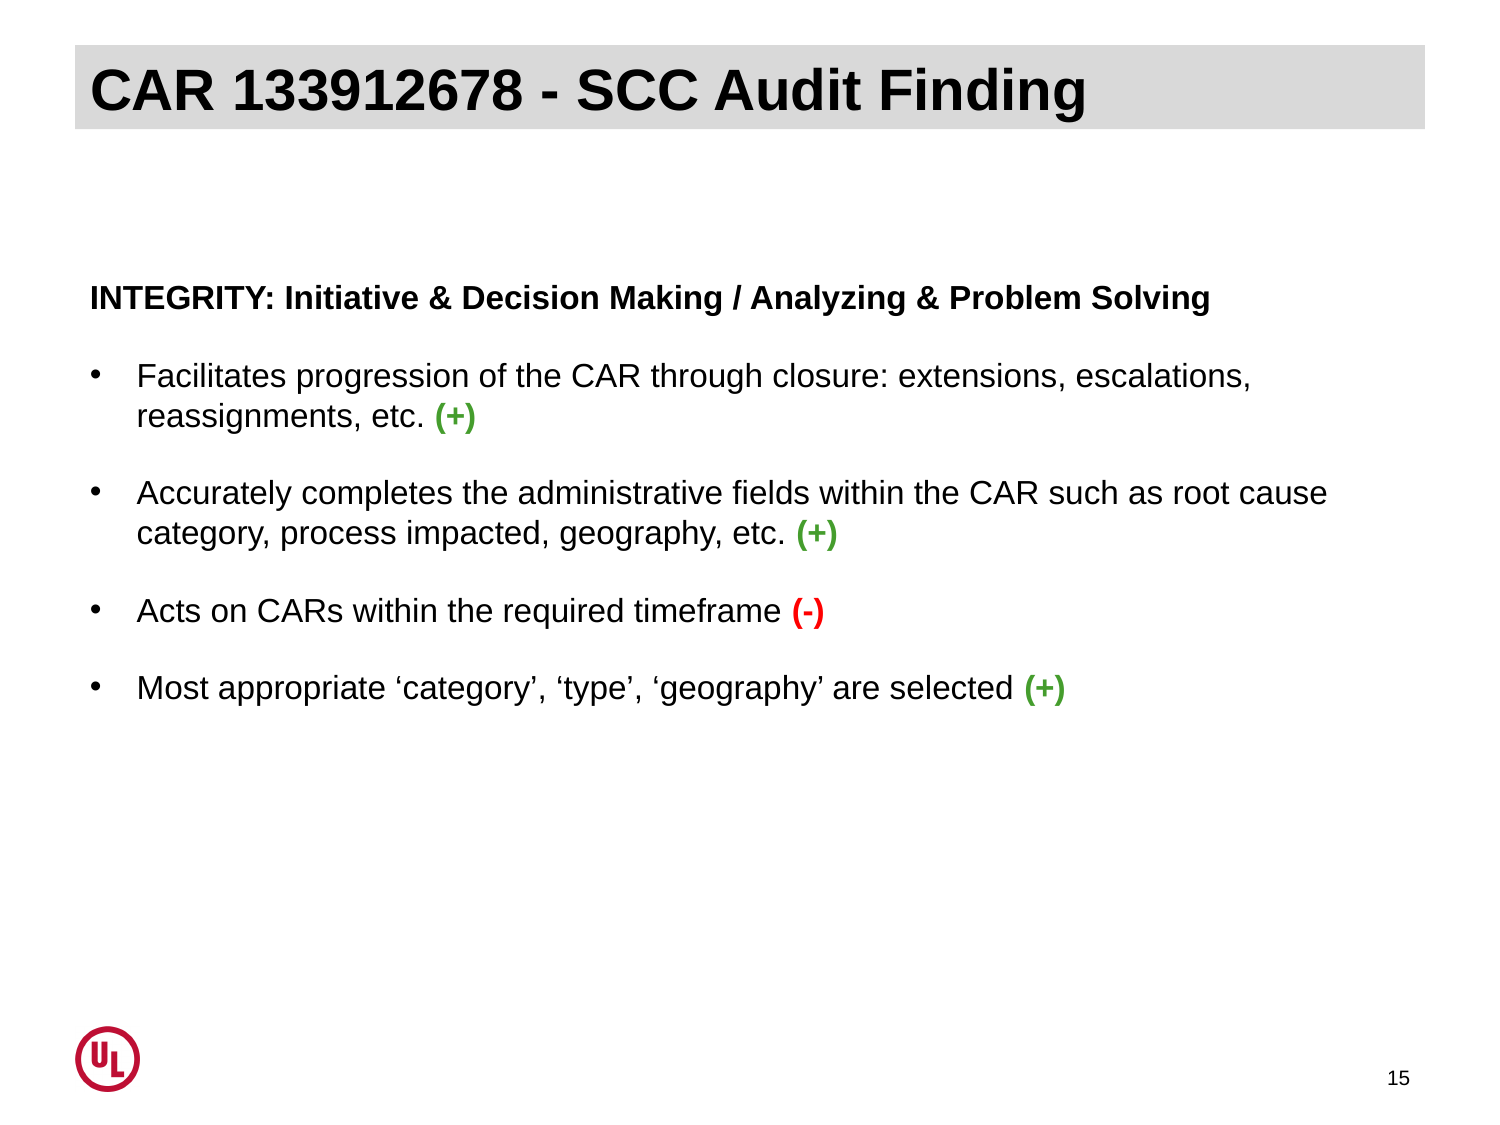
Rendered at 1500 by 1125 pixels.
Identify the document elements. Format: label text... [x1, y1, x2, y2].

slide_number 15 [1319, 1047, 1425, 1108]
title CAR 133912678 - SCC Audit Finding [75, 45, 1425, 130]
text_box INTEGRITY: Initiative & Decision Making / Analyzing & Problem Solving Facilitates progression of the CAR through closure: extensions, escalations, reassignments, etc. (+) Accurately completes the administrative fields within the CAR such as root cause category, process impacted, geography, etc. (+) Acts on CARs within the required timeframe (-) Most appropriate ‘category’, ‘type’, ‘geography’ are selected (+) [74, 269, 1452, 714]
picture [75, 1026, 140, 1092]
